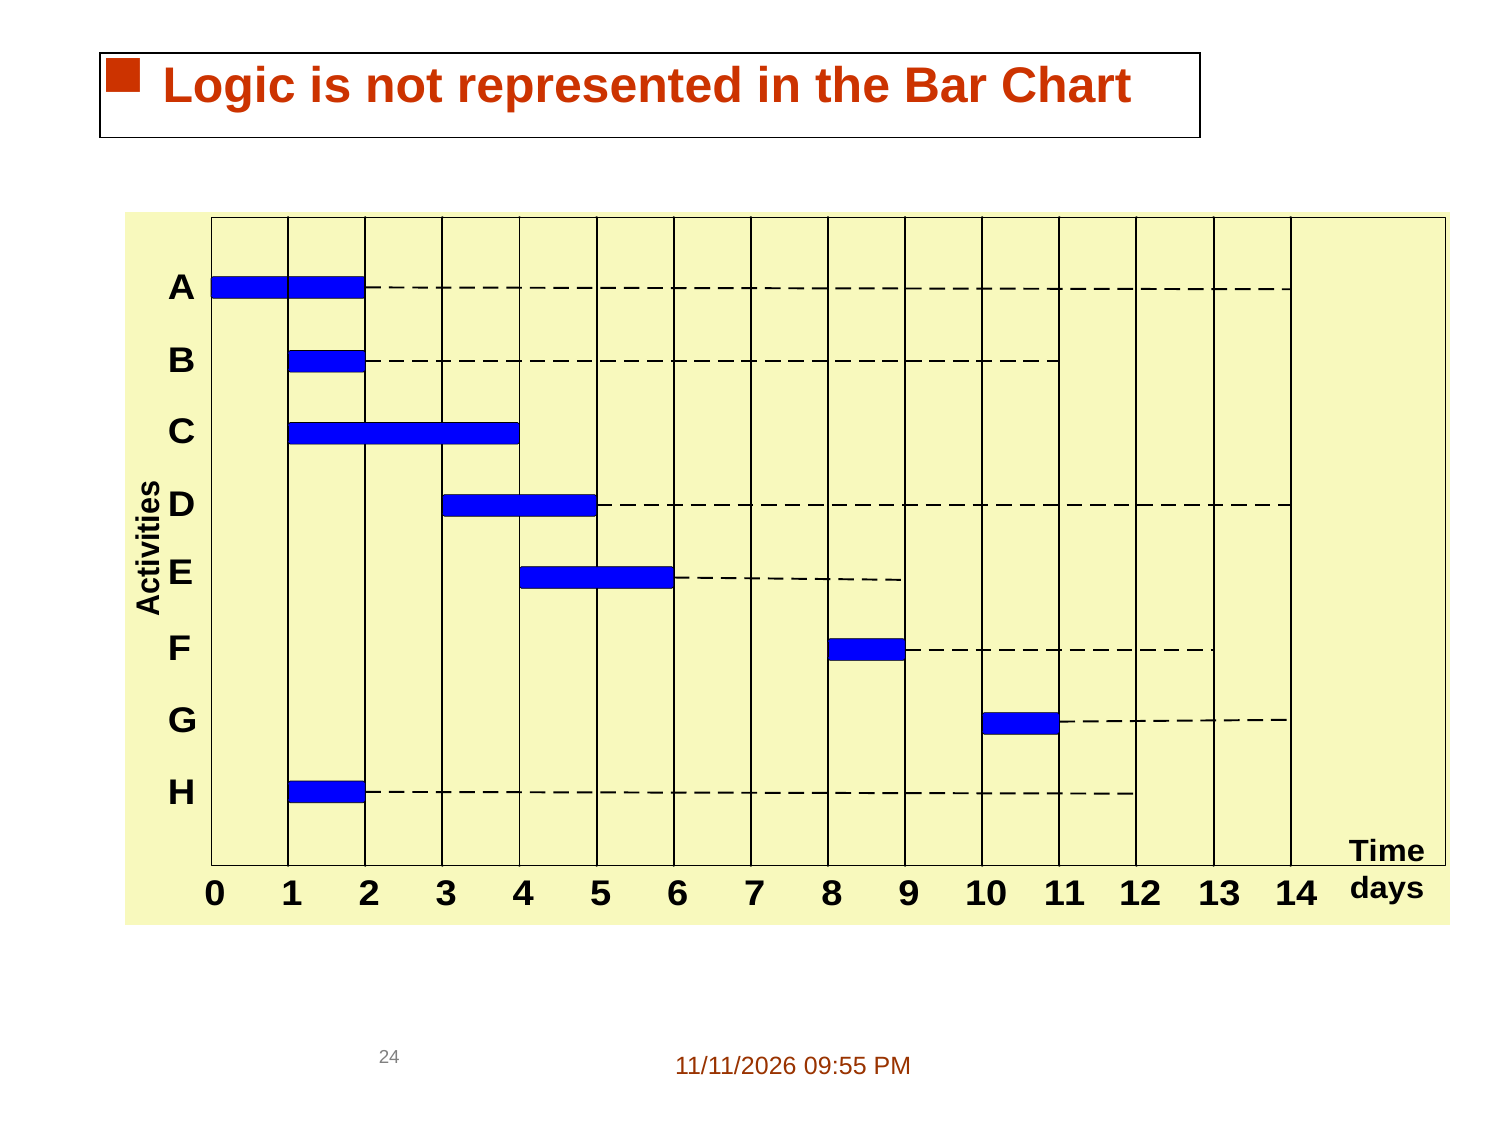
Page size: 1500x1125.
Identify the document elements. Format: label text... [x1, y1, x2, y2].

title Logic is not represented in the Bar Chart [99, 52, 1201, 138]
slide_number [674, 1049, 914, 1076]
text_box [124, 212, 1451, 926]
slide_number 24 [359, 1044, 419, 1097]
